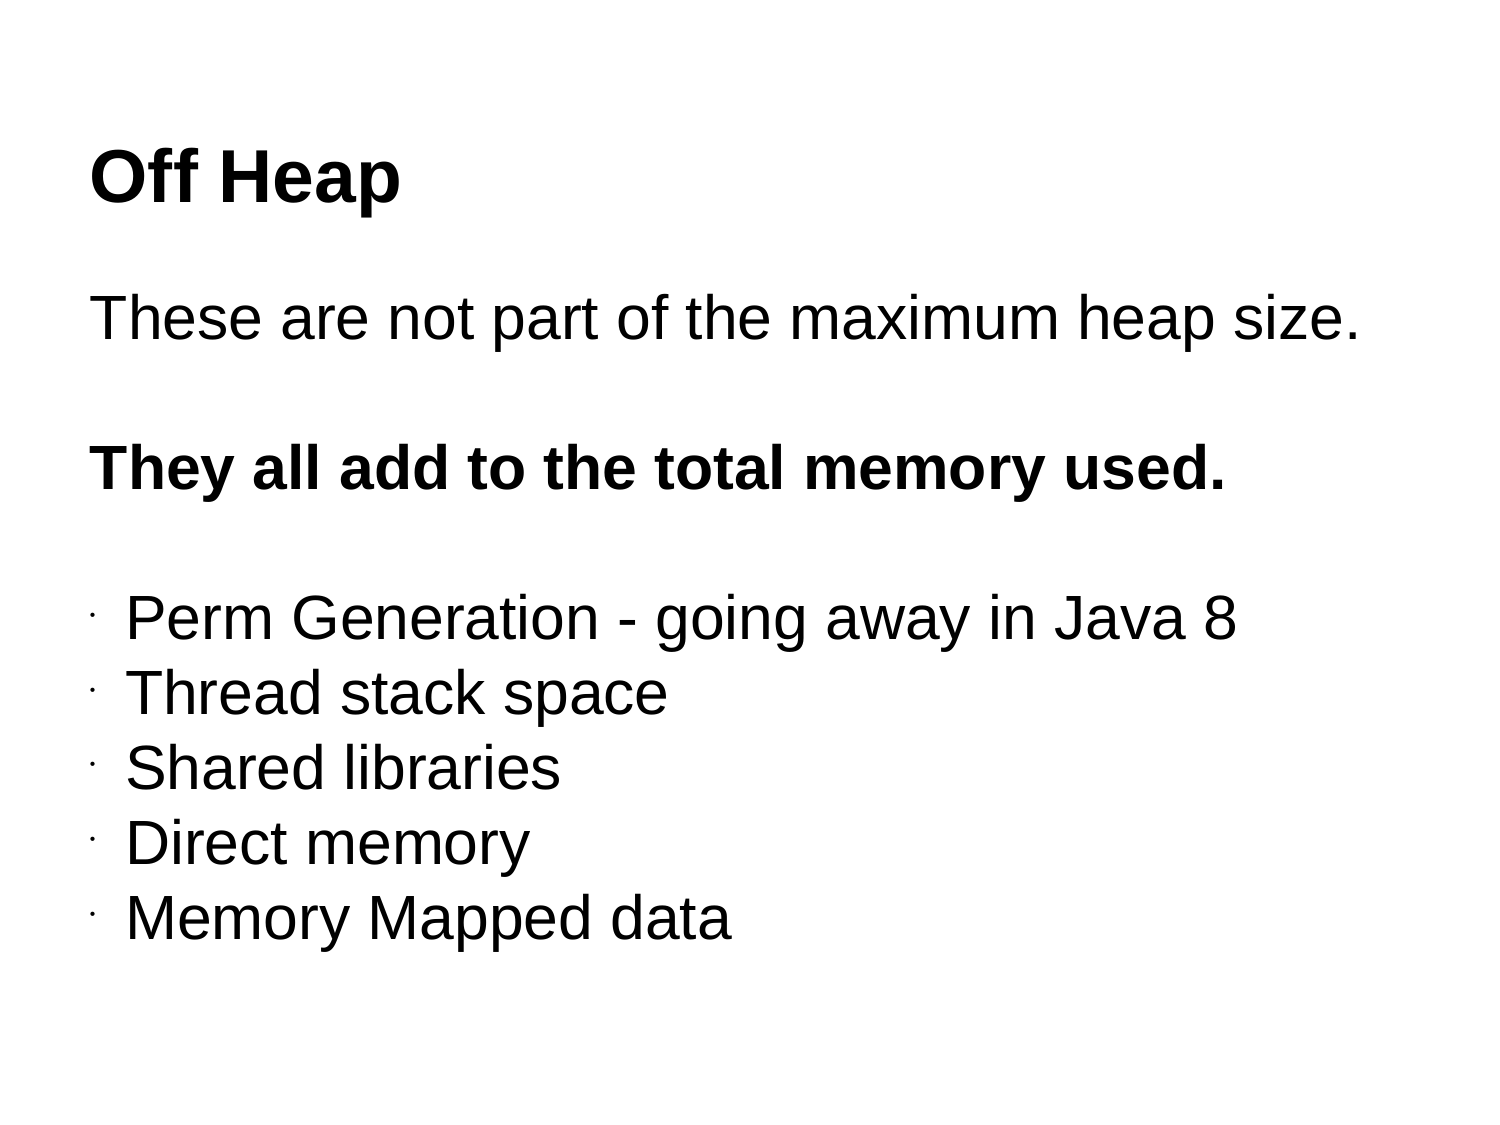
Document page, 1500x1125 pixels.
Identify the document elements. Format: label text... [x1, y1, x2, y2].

text_box Off Heap [74, 45, 1425, 233]
text_box These are not part of the maximum heap size. They all add to the total memory used. Perm Generation - going away in Java 8 Thread stack space Shared libraries Direct memory Memory Mapped data [74, 262, 1425, 1078]
